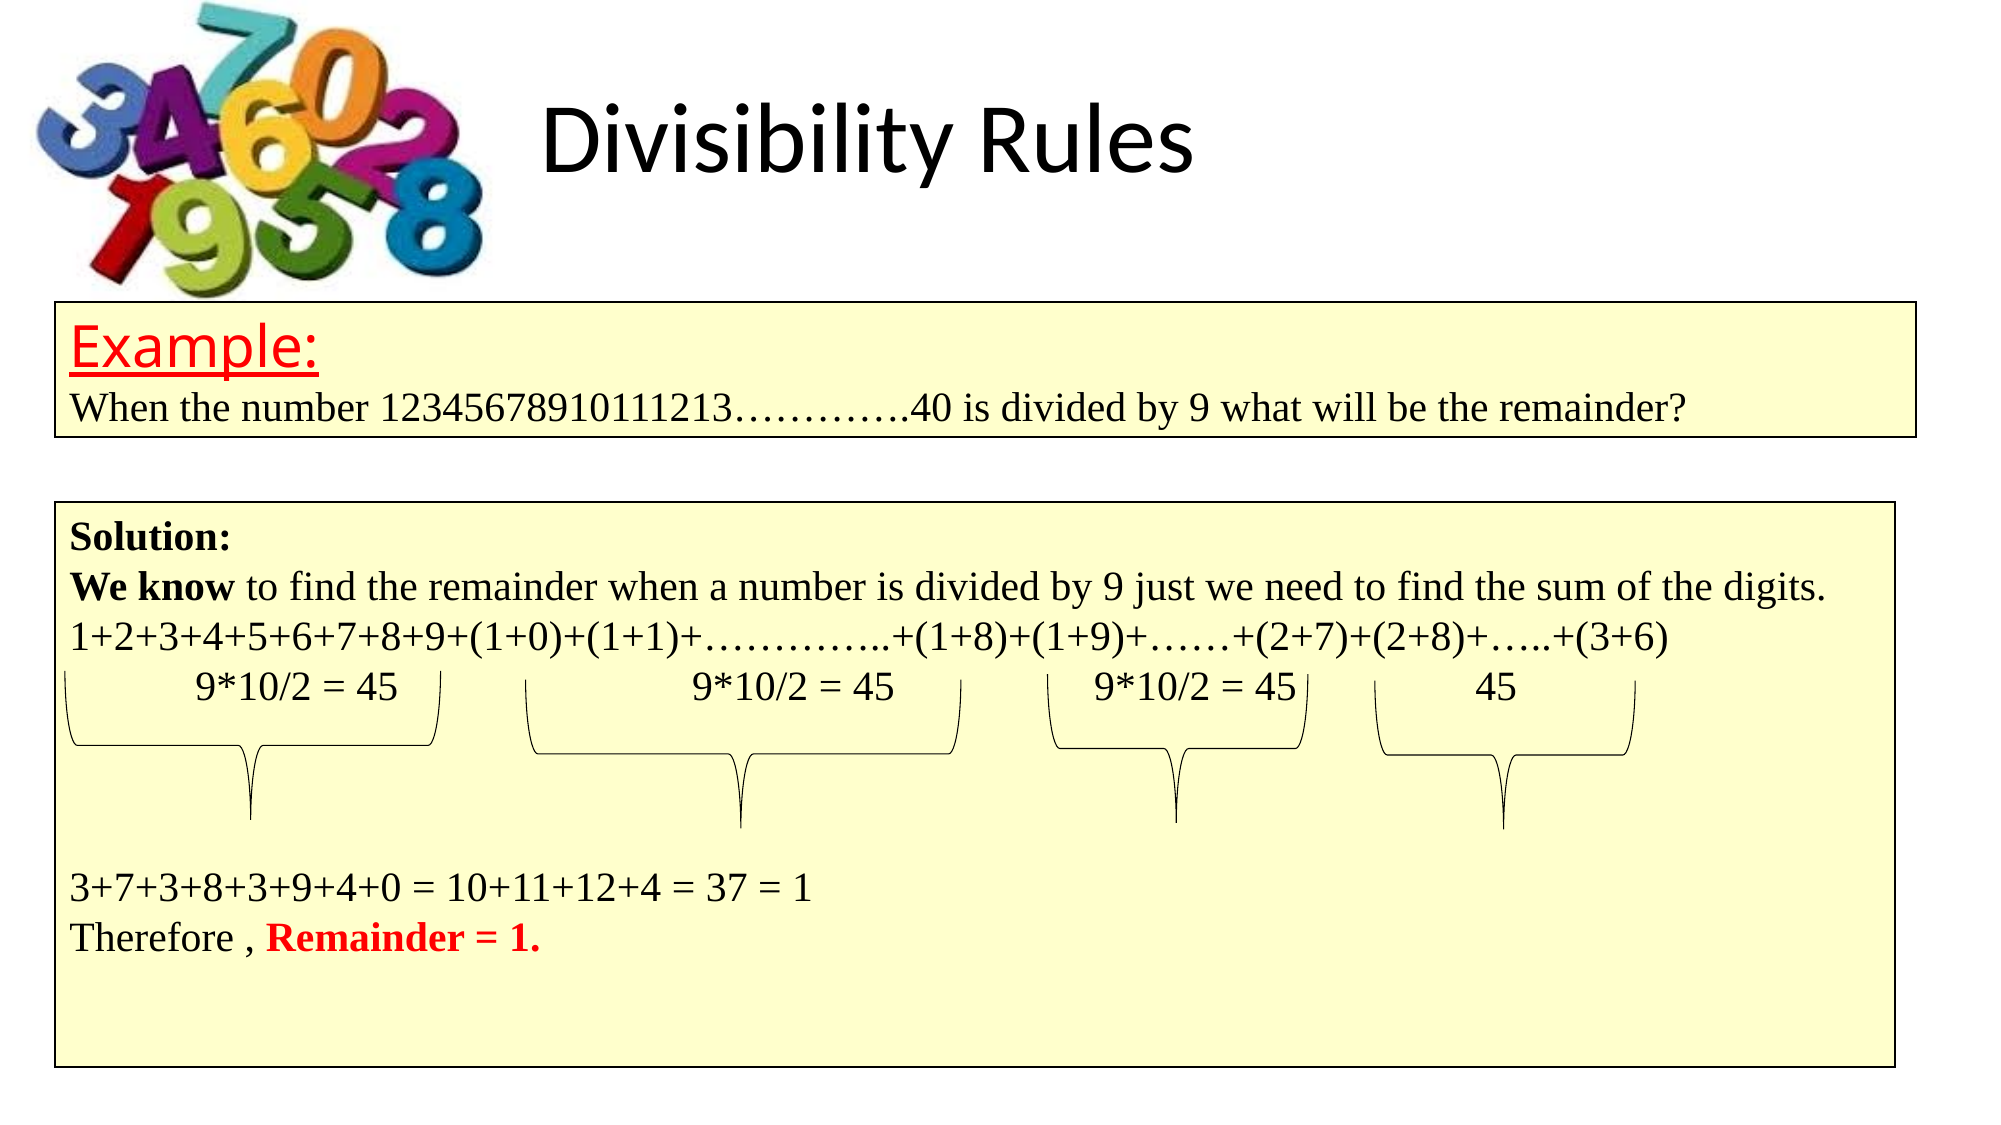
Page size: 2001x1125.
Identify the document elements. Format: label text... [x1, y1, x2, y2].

text_box [525, 679, 962, 829]
picture [0, 0, 552, 305]
text_box Divisibility Rules [552, 65, 1603, 200]
text_box [1046, 674, 1309, 823]
text_box [1374, 680, 1636, 830]
text_box Example: When the number 12345678910111213………….40 is divided by 9 what will be the remainder? [54, 301, 1917, 438]
text_box [64, 670, 442, 820]
text_box Solution: We know to find the remainder when a number is divided by 9 just we need to find the sum of the digits. 1+2+3+4+5+6+7+8+9+(1+0)+(1+1)+…………..+(1+8)+(1+9)+……+(2+7)+(2+8)+…..+(3+6) 9*10/2 = 45 9*10/2 = 45 9*10/2 = 45 45 3+7+3+8+3+9+4+0 = 10+11+12+4 = 37 = 1 Therefore , Remainder = 1. [54, 501, 1896, 1068]
